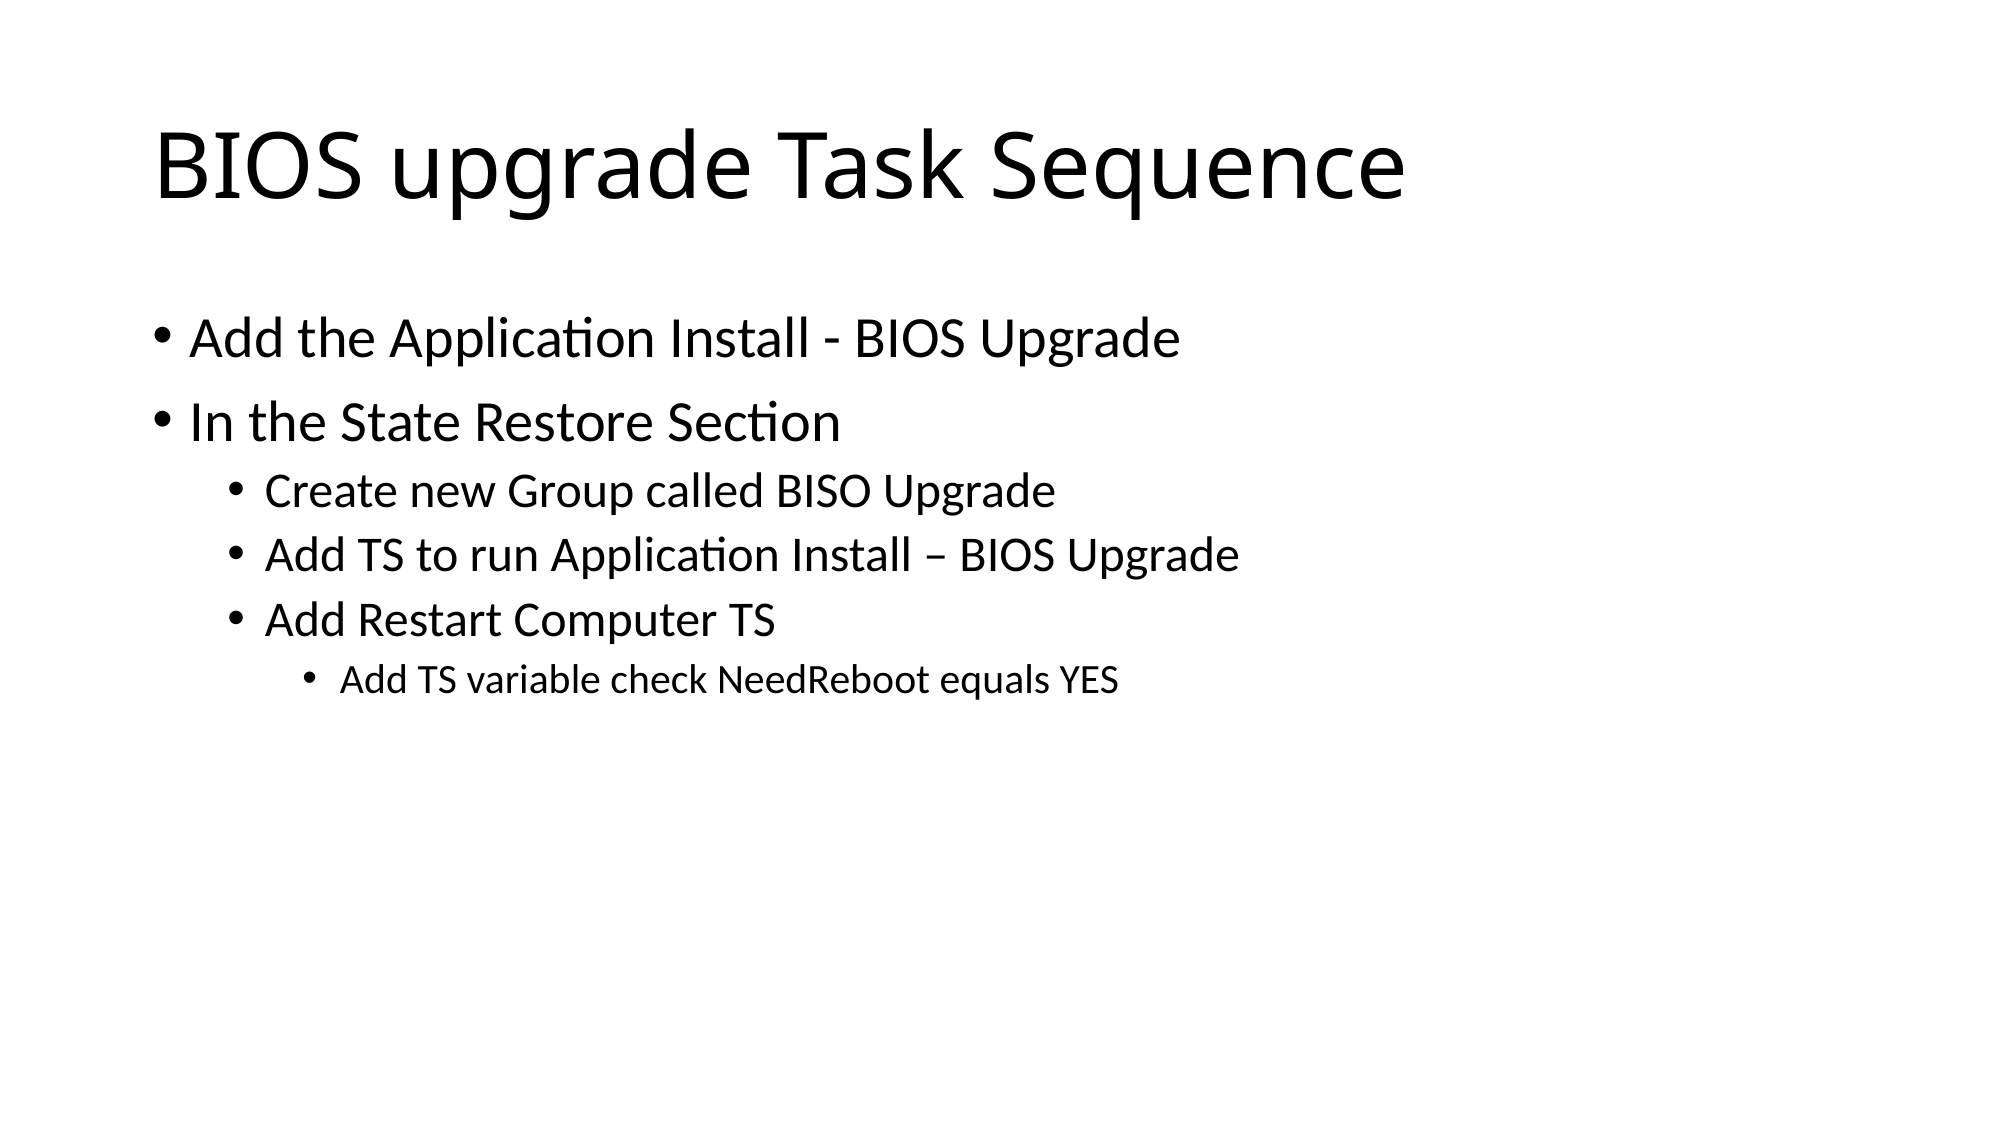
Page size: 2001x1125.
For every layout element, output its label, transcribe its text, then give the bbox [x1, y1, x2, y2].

list Add the Application Install - BIOS Upgrade In the State Restore Section Create new Group called BISO Upgrade Add TS to run Application Install – BIOS Upgrade Add Restart Computer TS Add TS variable check NeedReboot equals YES [137, 299, 1863, 1014]
title BIOS upgrade Task Sequence [137, 59, 1863, 278]
